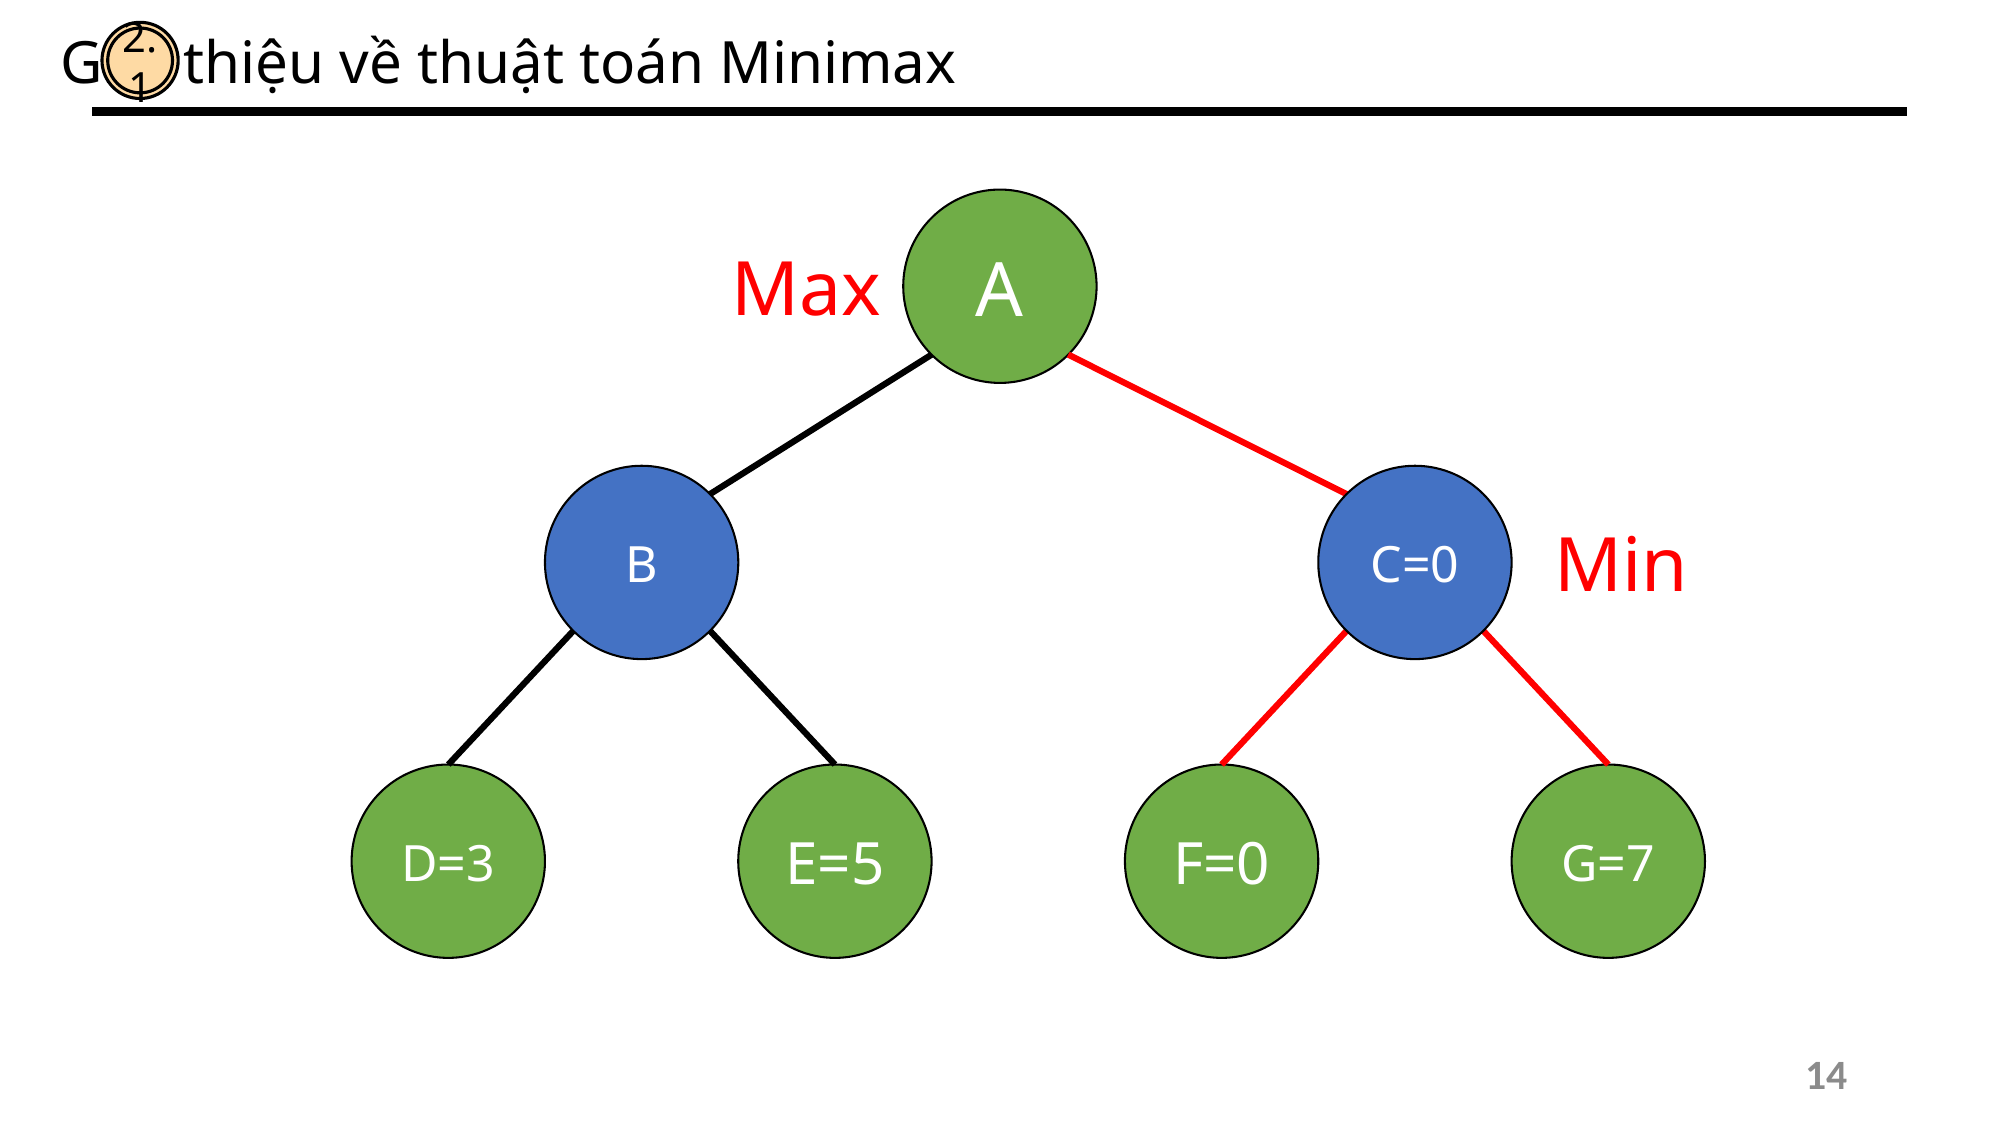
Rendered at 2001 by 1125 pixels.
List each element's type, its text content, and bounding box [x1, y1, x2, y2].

text_box Giới thiệu về thuật toán Minimax [45, 17, 972, 103]
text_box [1221, 630, 1347, 765]
slide_number 14 [1412, 1042, 1863, 1103]
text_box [448, 630, 574, 765]
text_box F=0 [1123, 763, 1320, 959]
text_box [101, 22, 179, 99]
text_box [709, 630, 835, 765]
text_box D=3 [350, 763, 546, 959]
text_box B [543, 464, 740, 661]
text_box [1483, 630, 1609, 765]
text_box Max [716, 233, 897, 338]
text_box Min [1539, 509, 1703, 615]
text_box C=0 [1317, 464, 1513, 661]
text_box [1068, 354, 1347, 495]
text_box E=5 [737, 763, 933, 959]
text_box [709, 354, 932, 495]
text_box G=7 [1510, 763, 1707, 959]
text_box A [902, 188, 1098, 384]
